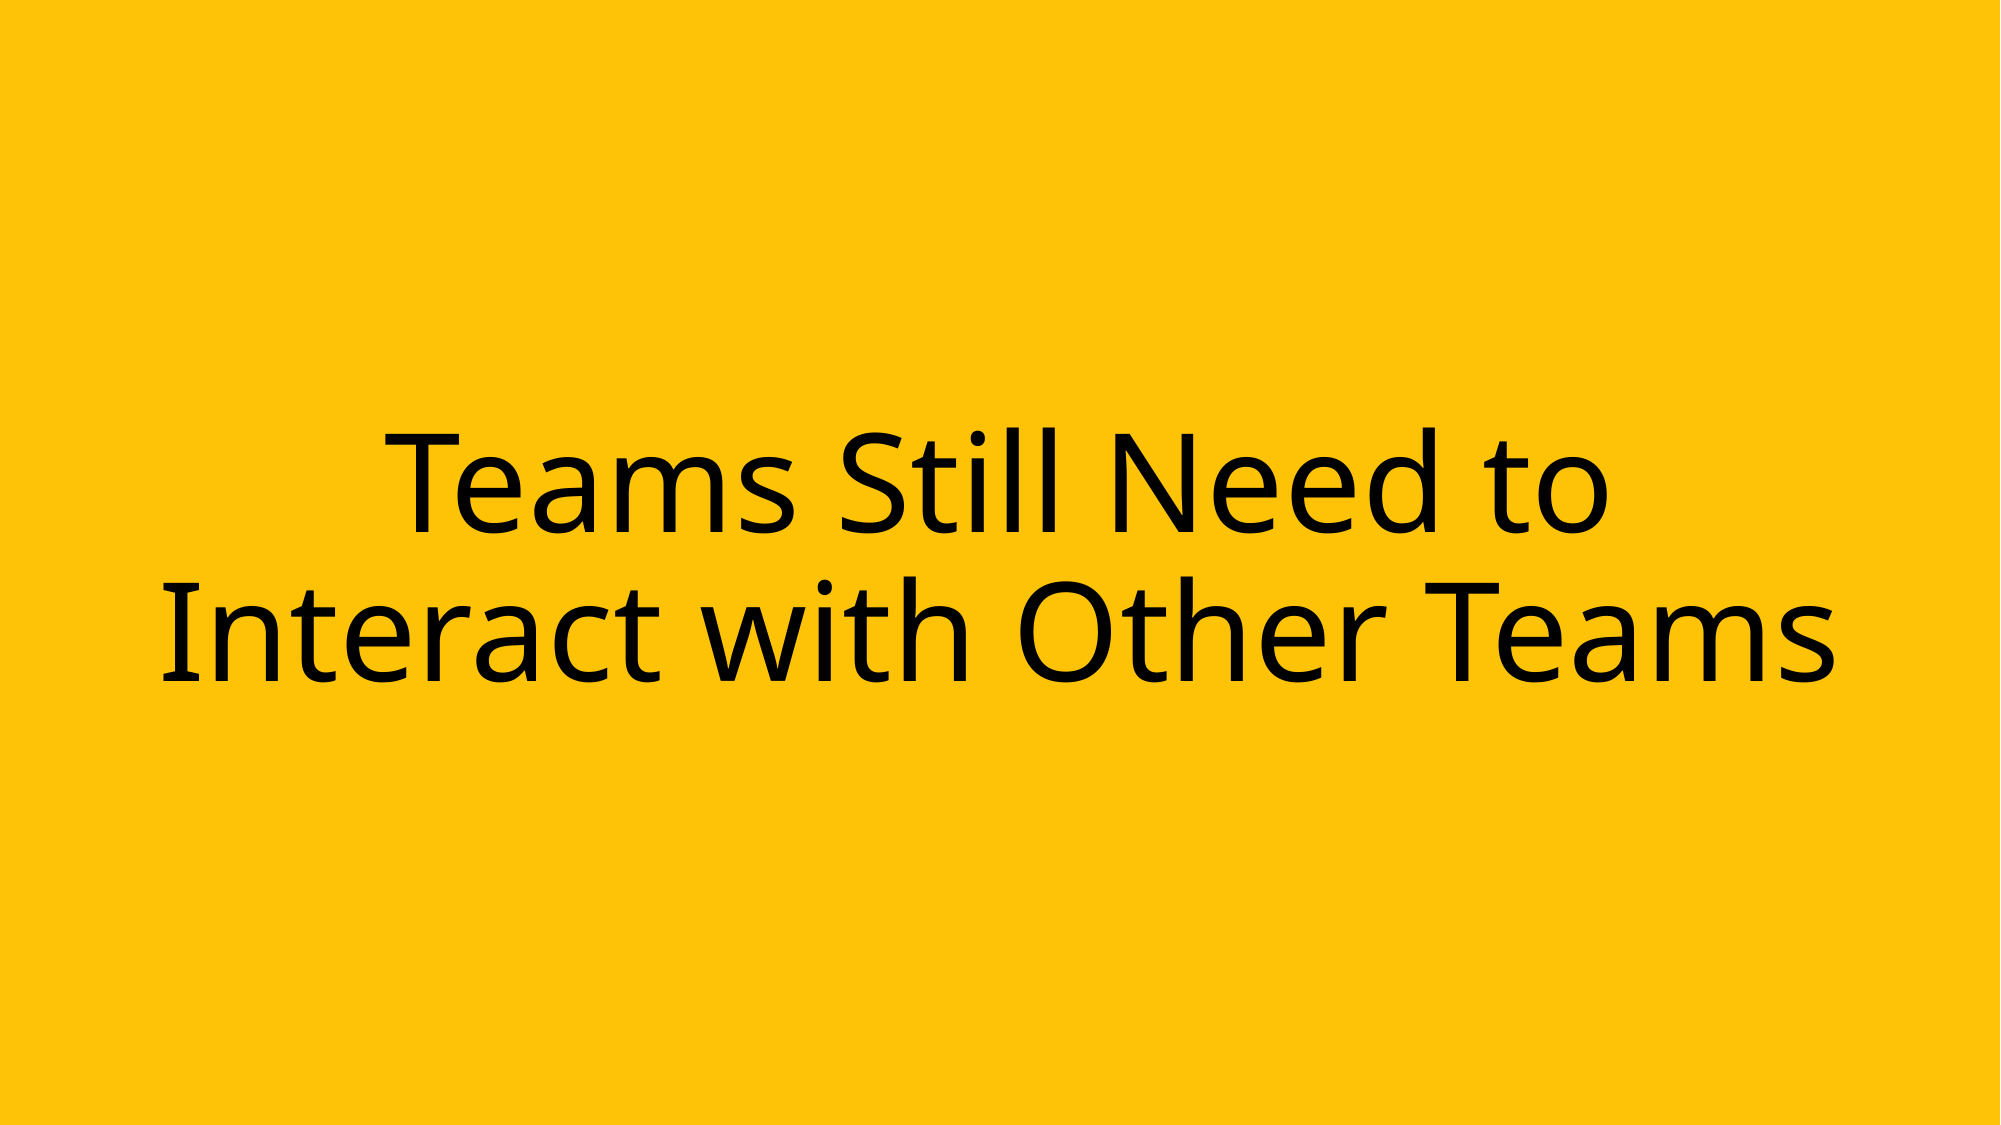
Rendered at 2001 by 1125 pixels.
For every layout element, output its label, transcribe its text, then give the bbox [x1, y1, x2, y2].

title Teams Still Need to Interact with Other Teams [137, 387, 1863, 737]
